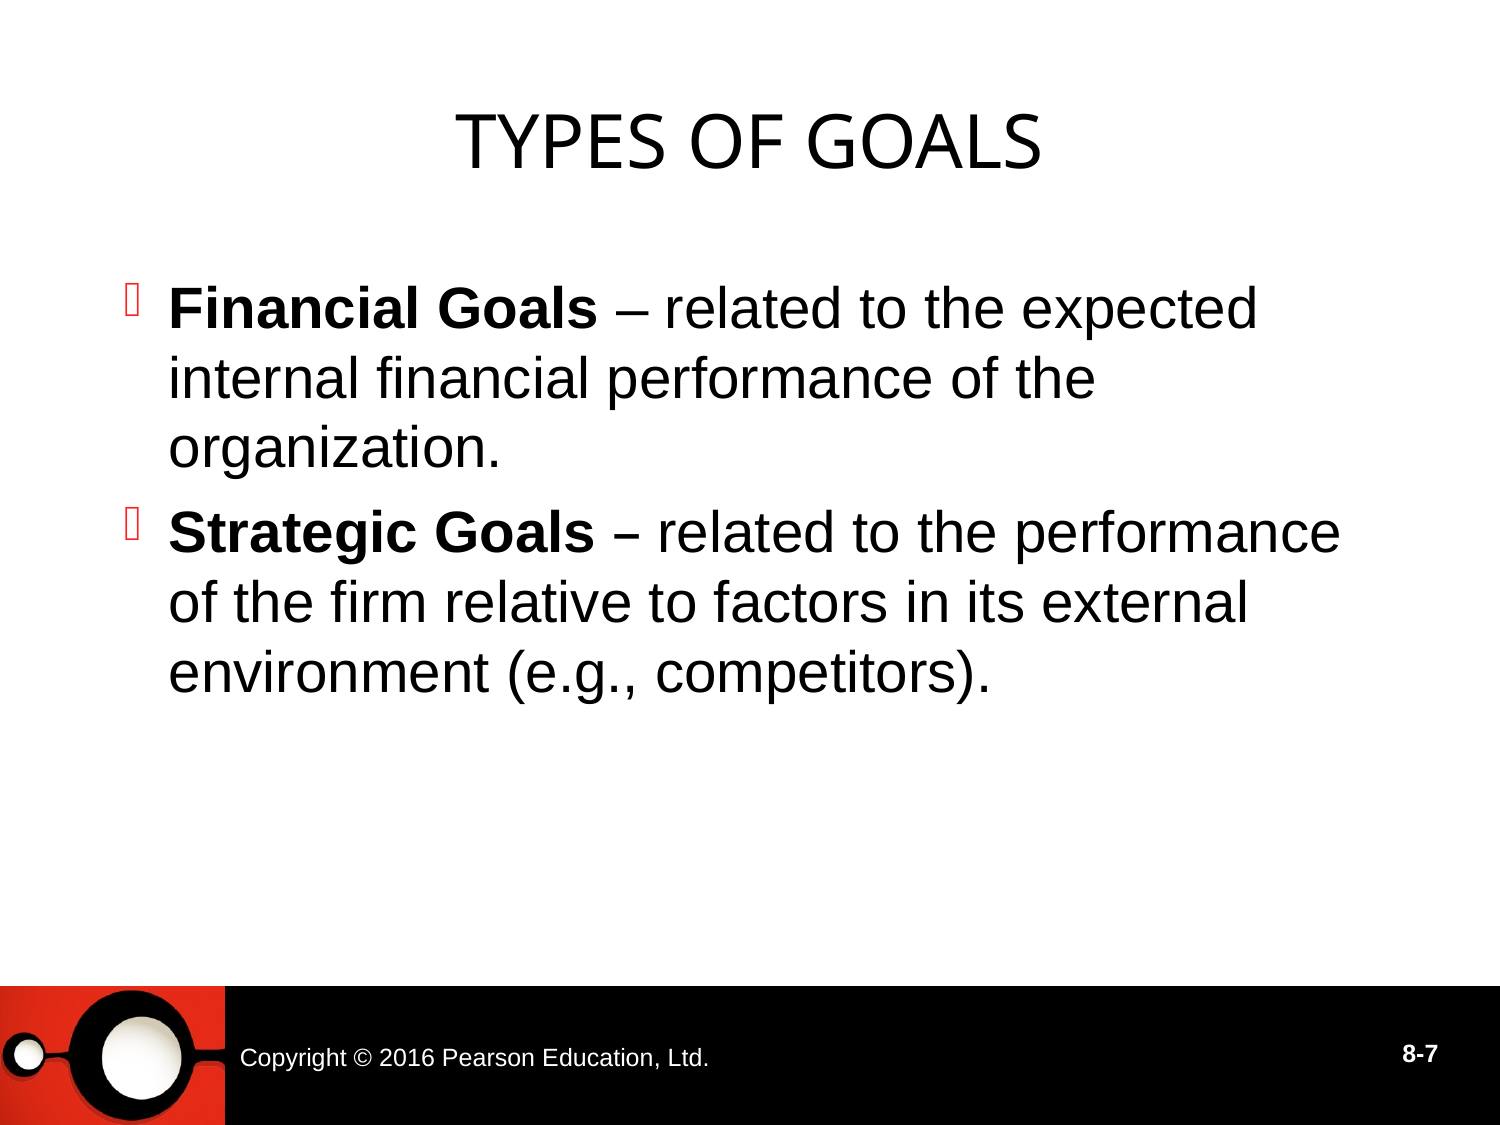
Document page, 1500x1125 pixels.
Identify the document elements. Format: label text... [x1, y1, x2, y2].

slide_number 8-7 [1387, 1026, 1500, 1087]
footer Copyright © 2016 Pearson Education, Ltd. [225, 1026, 838, 1087]
picture [0, 986, 225, 1125]
list Financial Goals – related to the expected internal financial performance of the organization. Strategic Goals – related to the performance of the firm relative to factors in its external environment (e.g., competitors). [112, 262, 1388, 875]
title Types of Goals [112, 45, 1388, 233]
